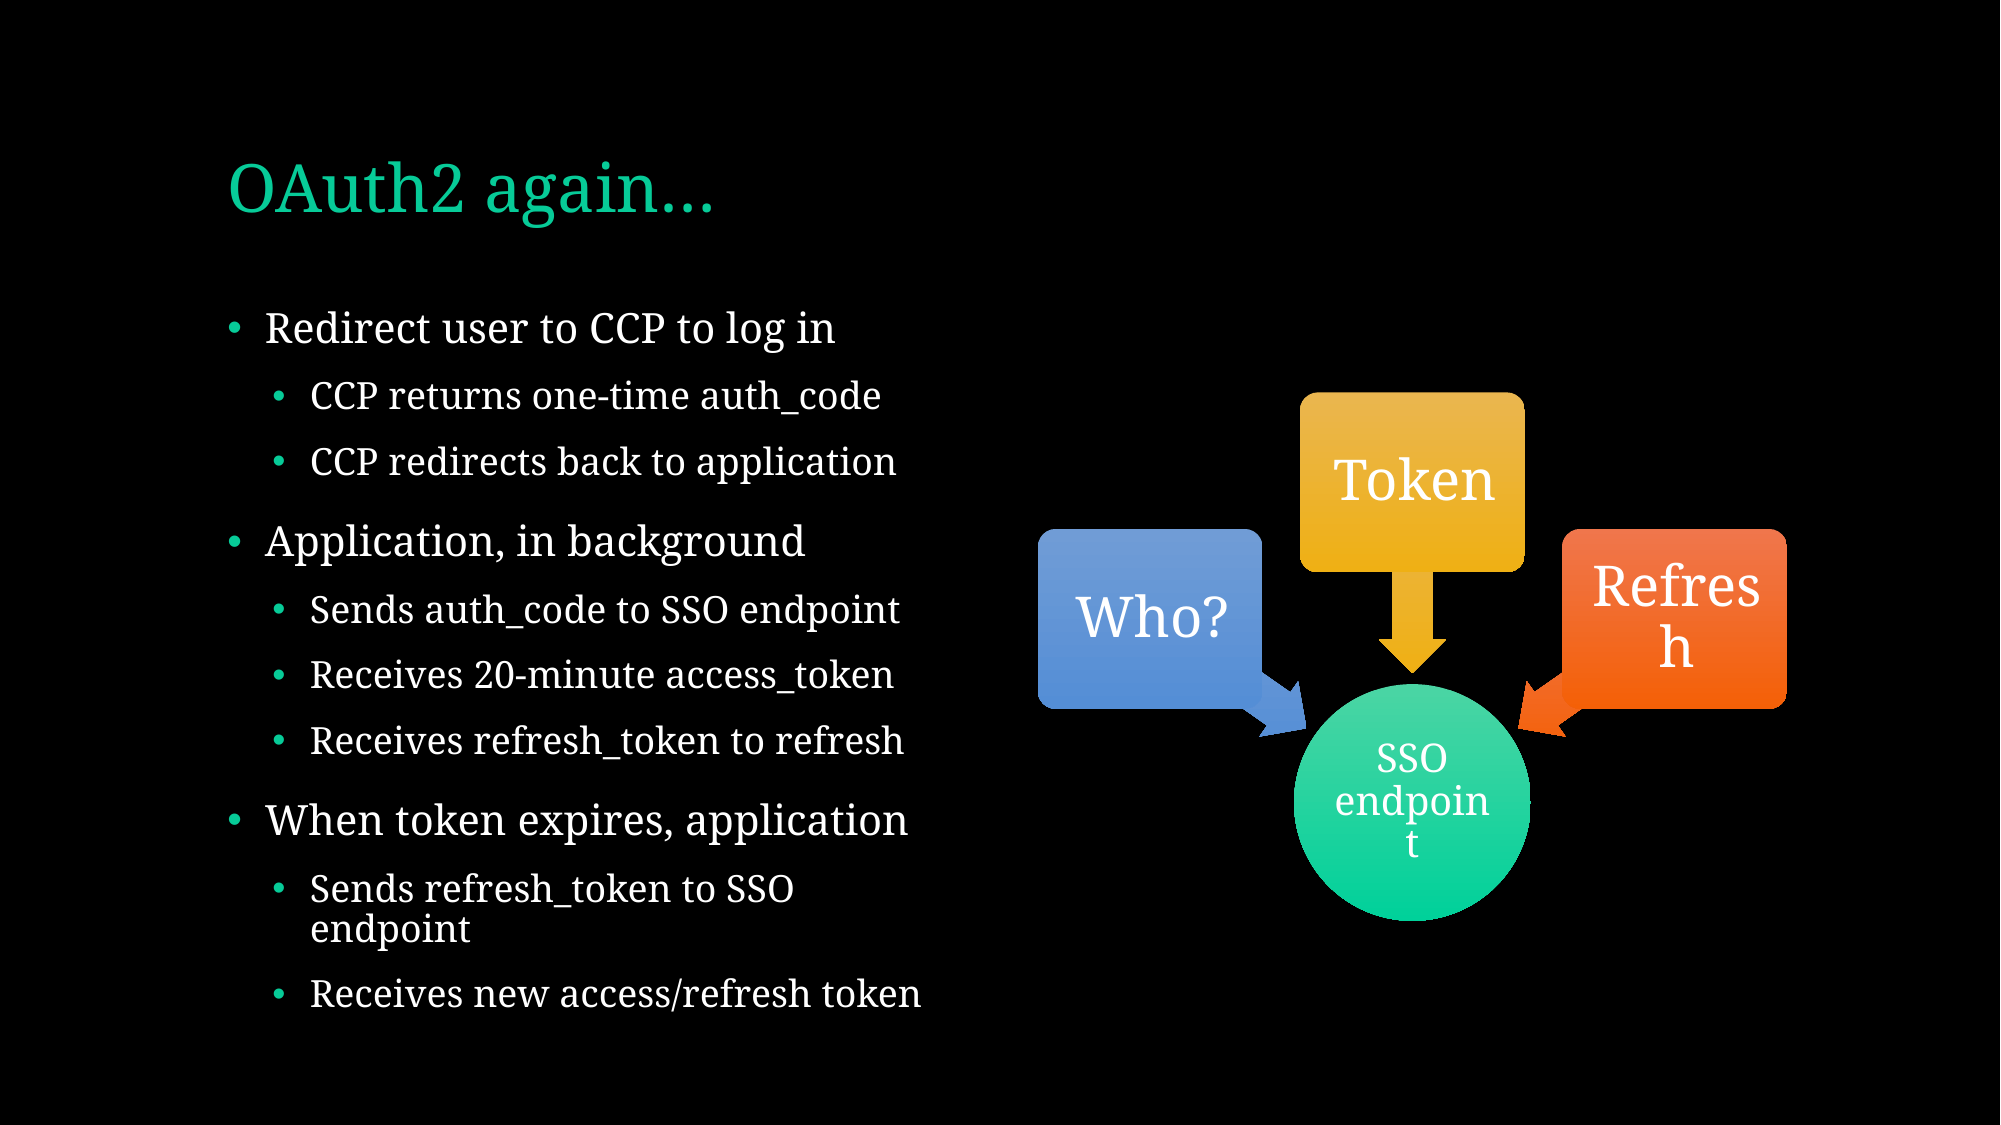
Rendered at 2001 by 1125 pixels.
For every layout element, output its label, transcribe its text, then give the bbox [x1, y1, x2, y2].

title OAuth2 again… [212, 59, 1788, 235]
list Redirect user to CCP to log in CCP returns one-time auth_code CCP redirects back to application Application, in background Sends auth_code to SSO endpoint Receives 20-minute access_token Receives refresh_token to refresh When token expires, application Sends refresh_token to SSO endpoint Receives new access/refresh token [212, 299, 963, 1014]
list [1037, 299, 1788, 1014]
